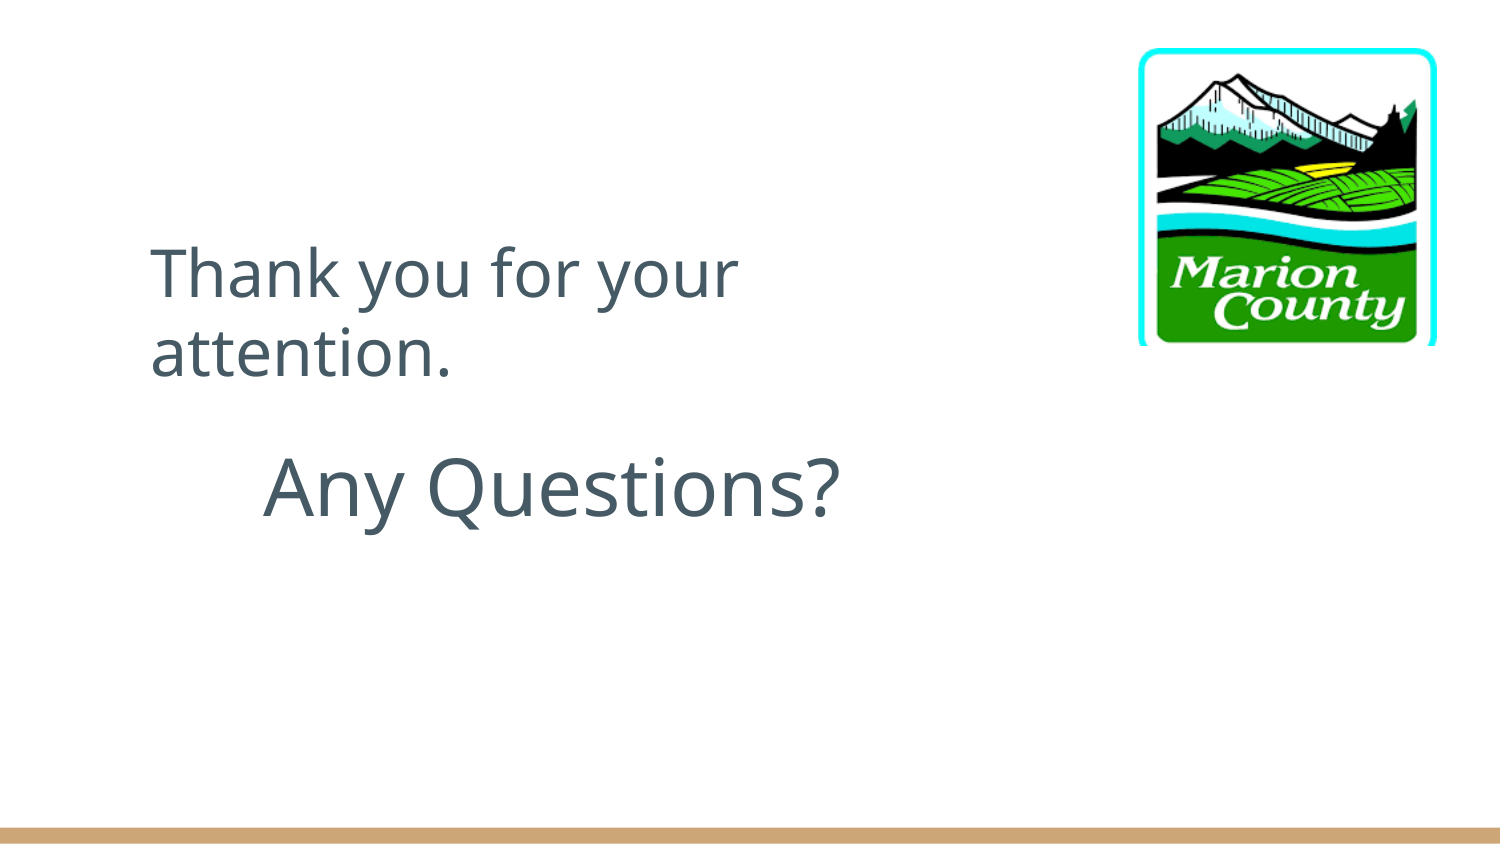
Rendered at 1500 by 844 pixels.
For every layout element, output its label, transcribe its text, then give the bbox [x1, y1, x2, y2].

title Thank you for your attention. [134, 214, 1048, 405]
picture [1138, 47, 1437, 347]
subtitle Any Questions? [248, 421, 1162, 551]
